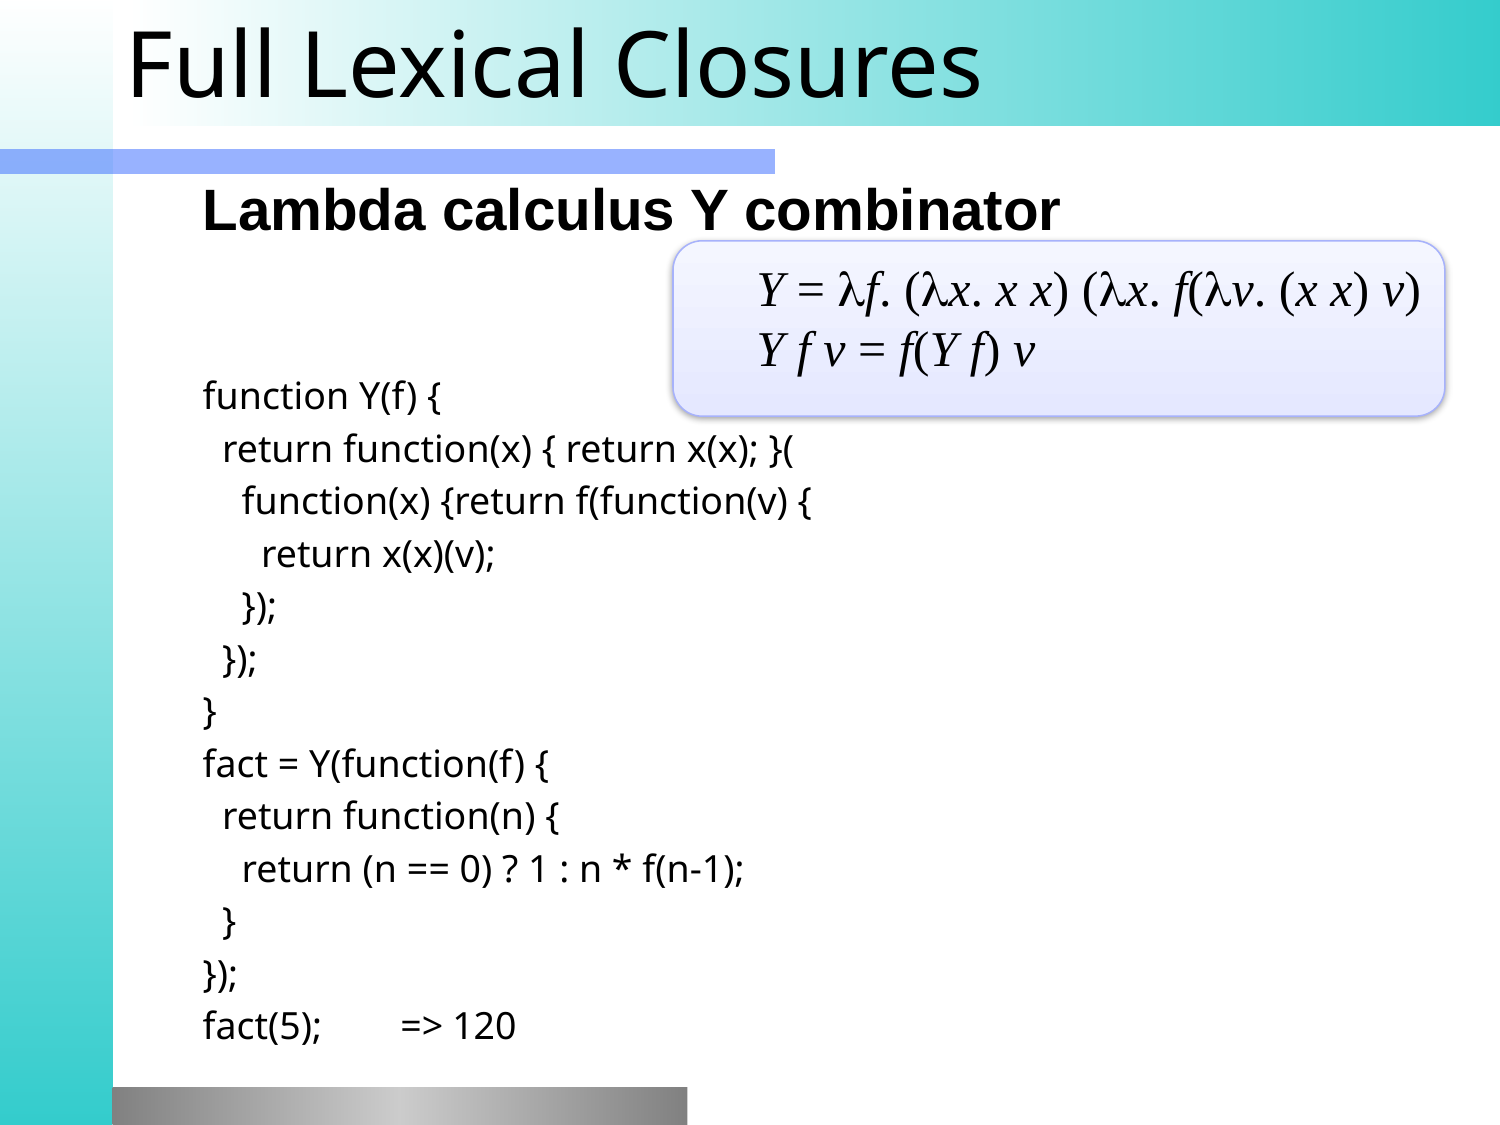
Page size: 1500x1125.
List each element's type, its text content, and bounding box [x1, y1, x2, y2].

list Lambda calculus Y combinator function Y(f) { return function(x) { return x(x); }( function(x) {return f(function(v) { return x(x)(v); }); }); } fact = Y(function(f) { return function(n) { return (n == 0) ? 1 : n * f(n-1); } }); fact(5); => 120 [112, 164, 1388, 1073]
title Full Lexical Closures [110, 0, 1424, 126]
text_box Y = lf. (lx. x x) (lx. f(lv. (x x) v) Y f v = f(Y f) v [672, 240, 1446, 417]
